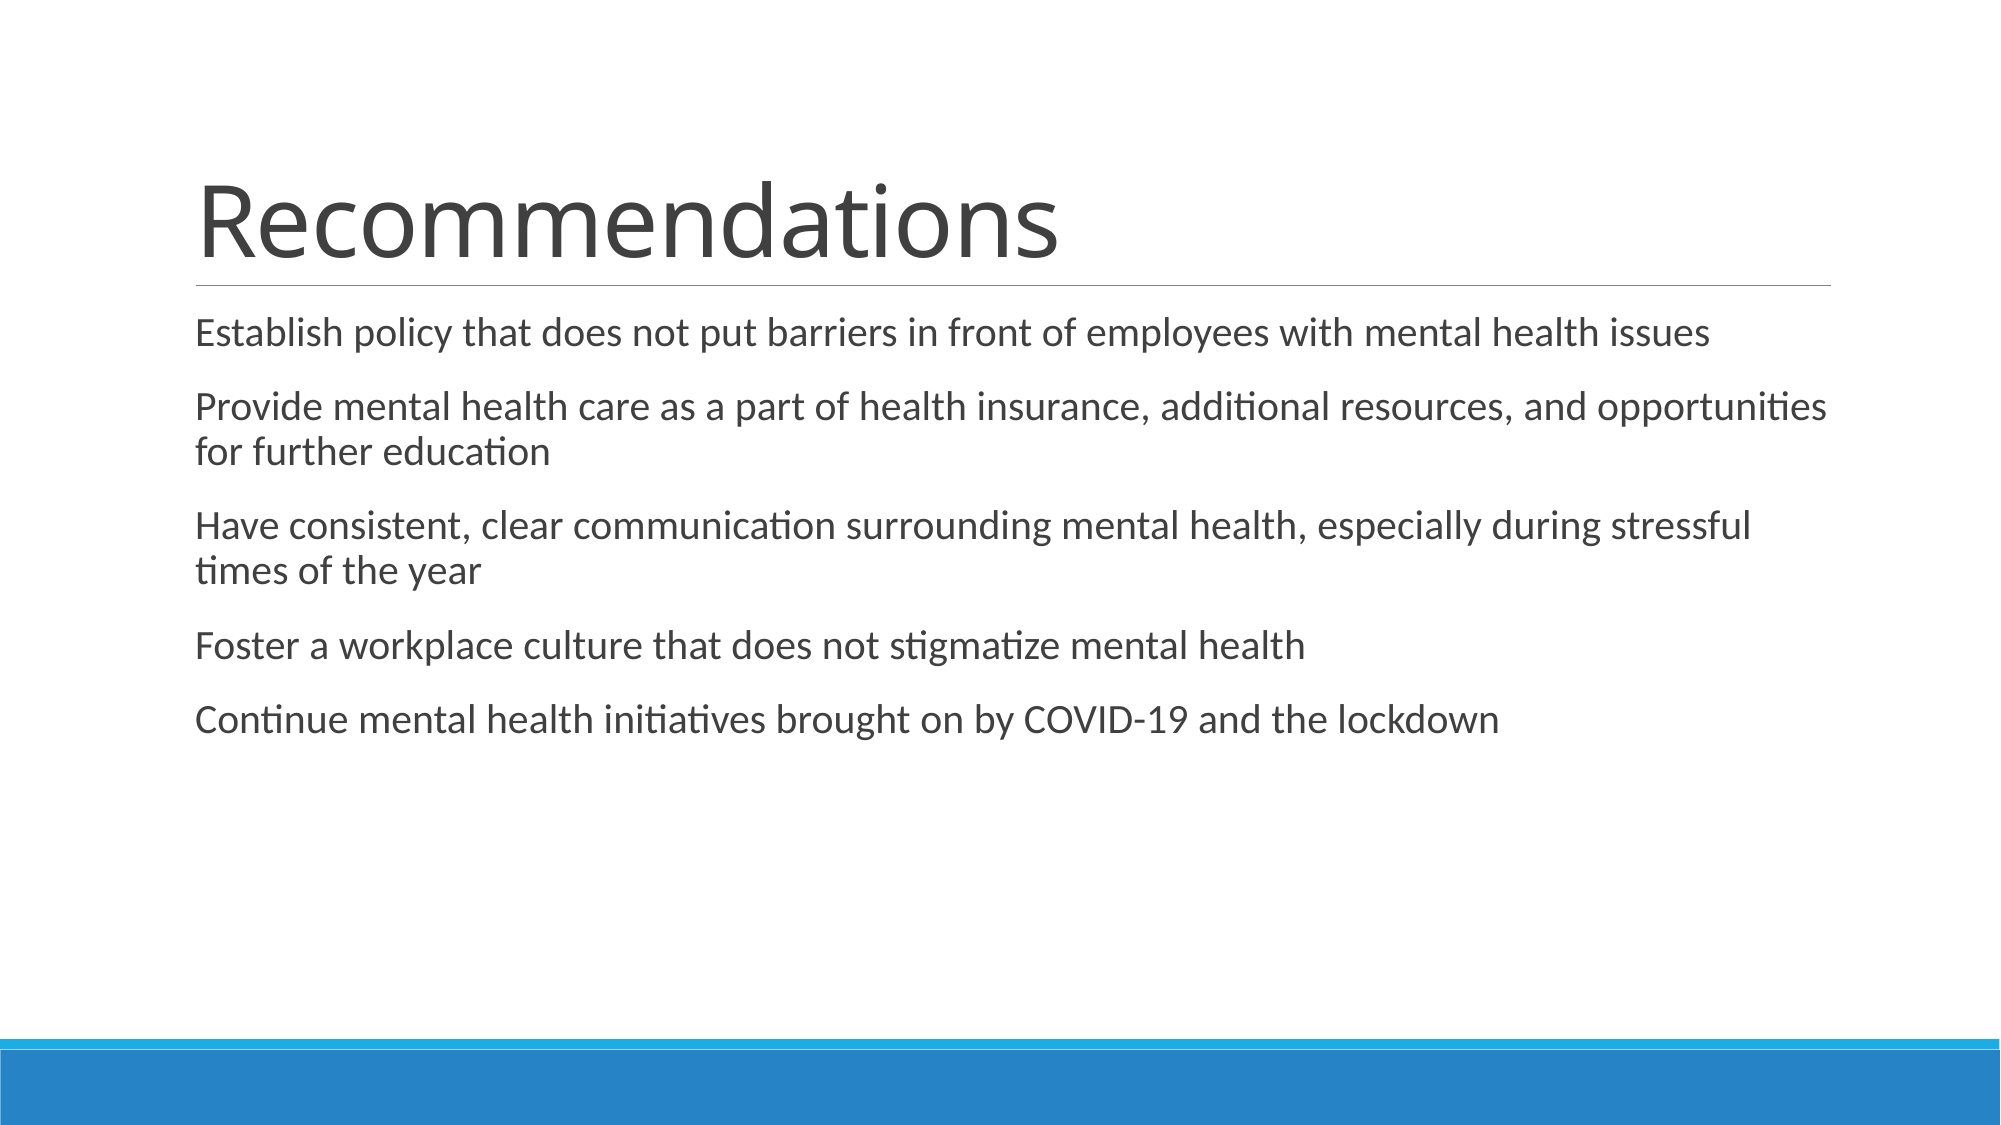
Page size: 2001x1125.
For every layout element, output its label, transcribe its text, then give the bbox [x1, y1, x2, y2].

list Establish policy that does not put barriers in front of employees with mental health issues Provide mental health care as a part of health insurance, additional resources, and opportunities for further education Have consistent, clear communication surrounding mental health, especially during stressful times of the year Foster a workplace culture that does not stigmatize mental health Continue mental health initiatives brought on by COVID-19 and the lockdown [180, 302, 1830, 963]
title Recommendations [180, 47, 1830, 285]
